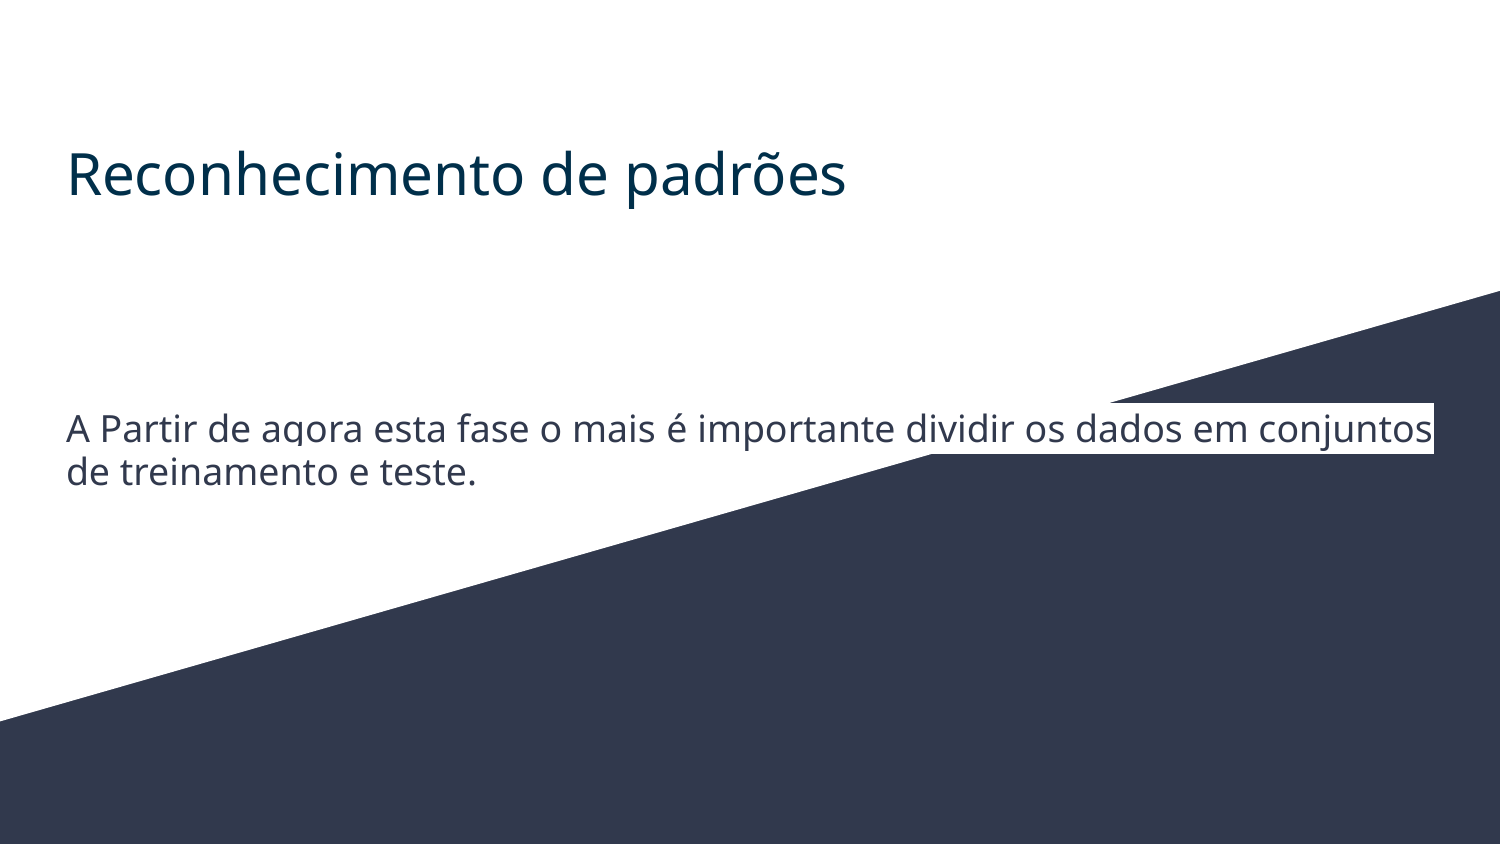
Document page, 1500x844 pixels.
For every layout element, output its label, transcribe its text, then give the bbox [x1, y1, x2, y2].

subtitle A Partir de agora esta fase o mais é importante dividir os dados em conjuntos de treinamento e teste. [51, 393, 1449, 595]
title Reconhecimento de padrões [51, 122, 1449, 253]
